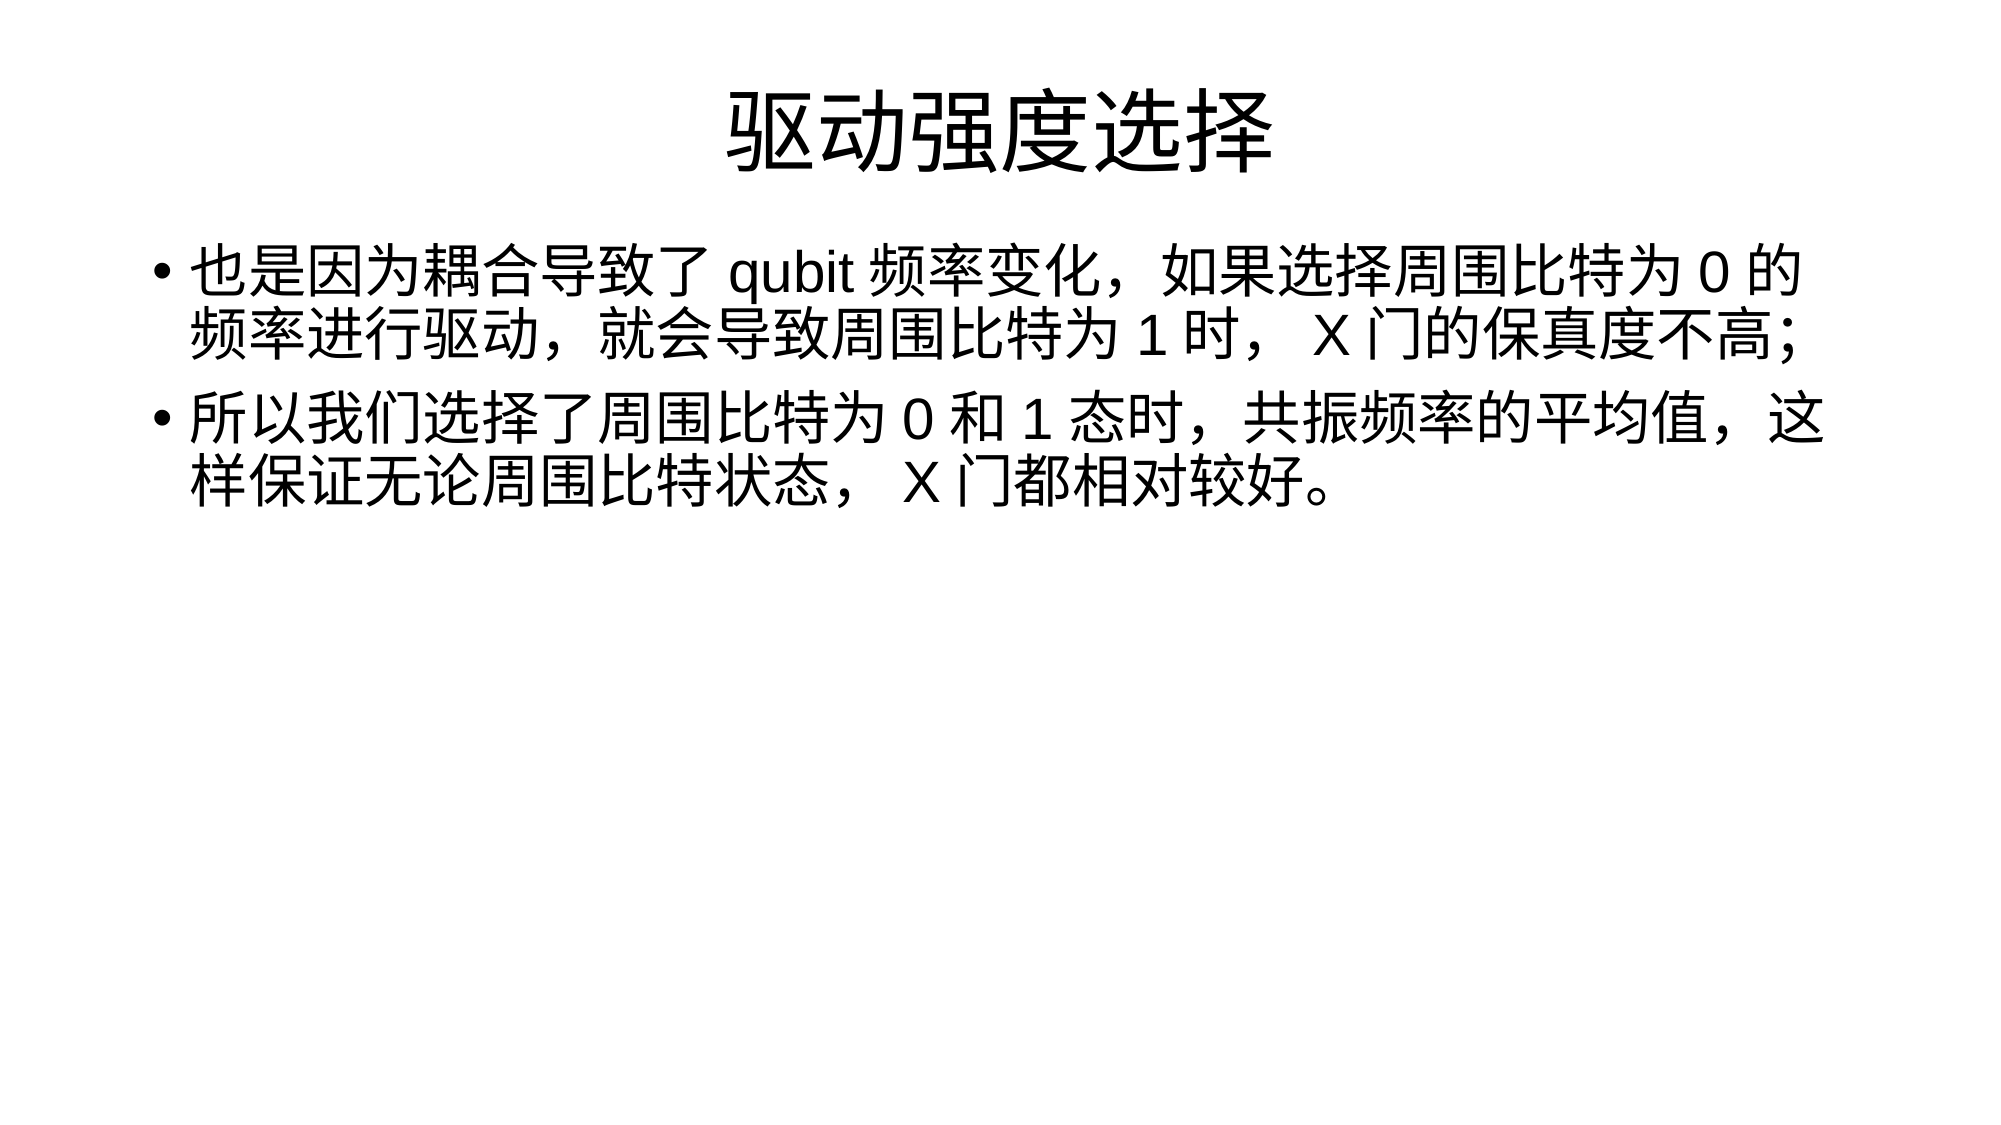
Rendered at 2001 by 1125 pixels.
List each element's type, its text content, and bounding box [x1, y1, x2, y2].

list 也是因为耦合导致了qubit频率变化，如果选择周围比特为0的频率进行驱动，就会导致周围比特为1时，X门的保真度不高； 所以我们选择了周围比特为0和1态时，共振频率的平均值，这样保证无论周围比特状态，X门都相对较好。 [137, 234, 1863, 1014]
title 驱动强度选择 [137, 59, 1863, 212]
